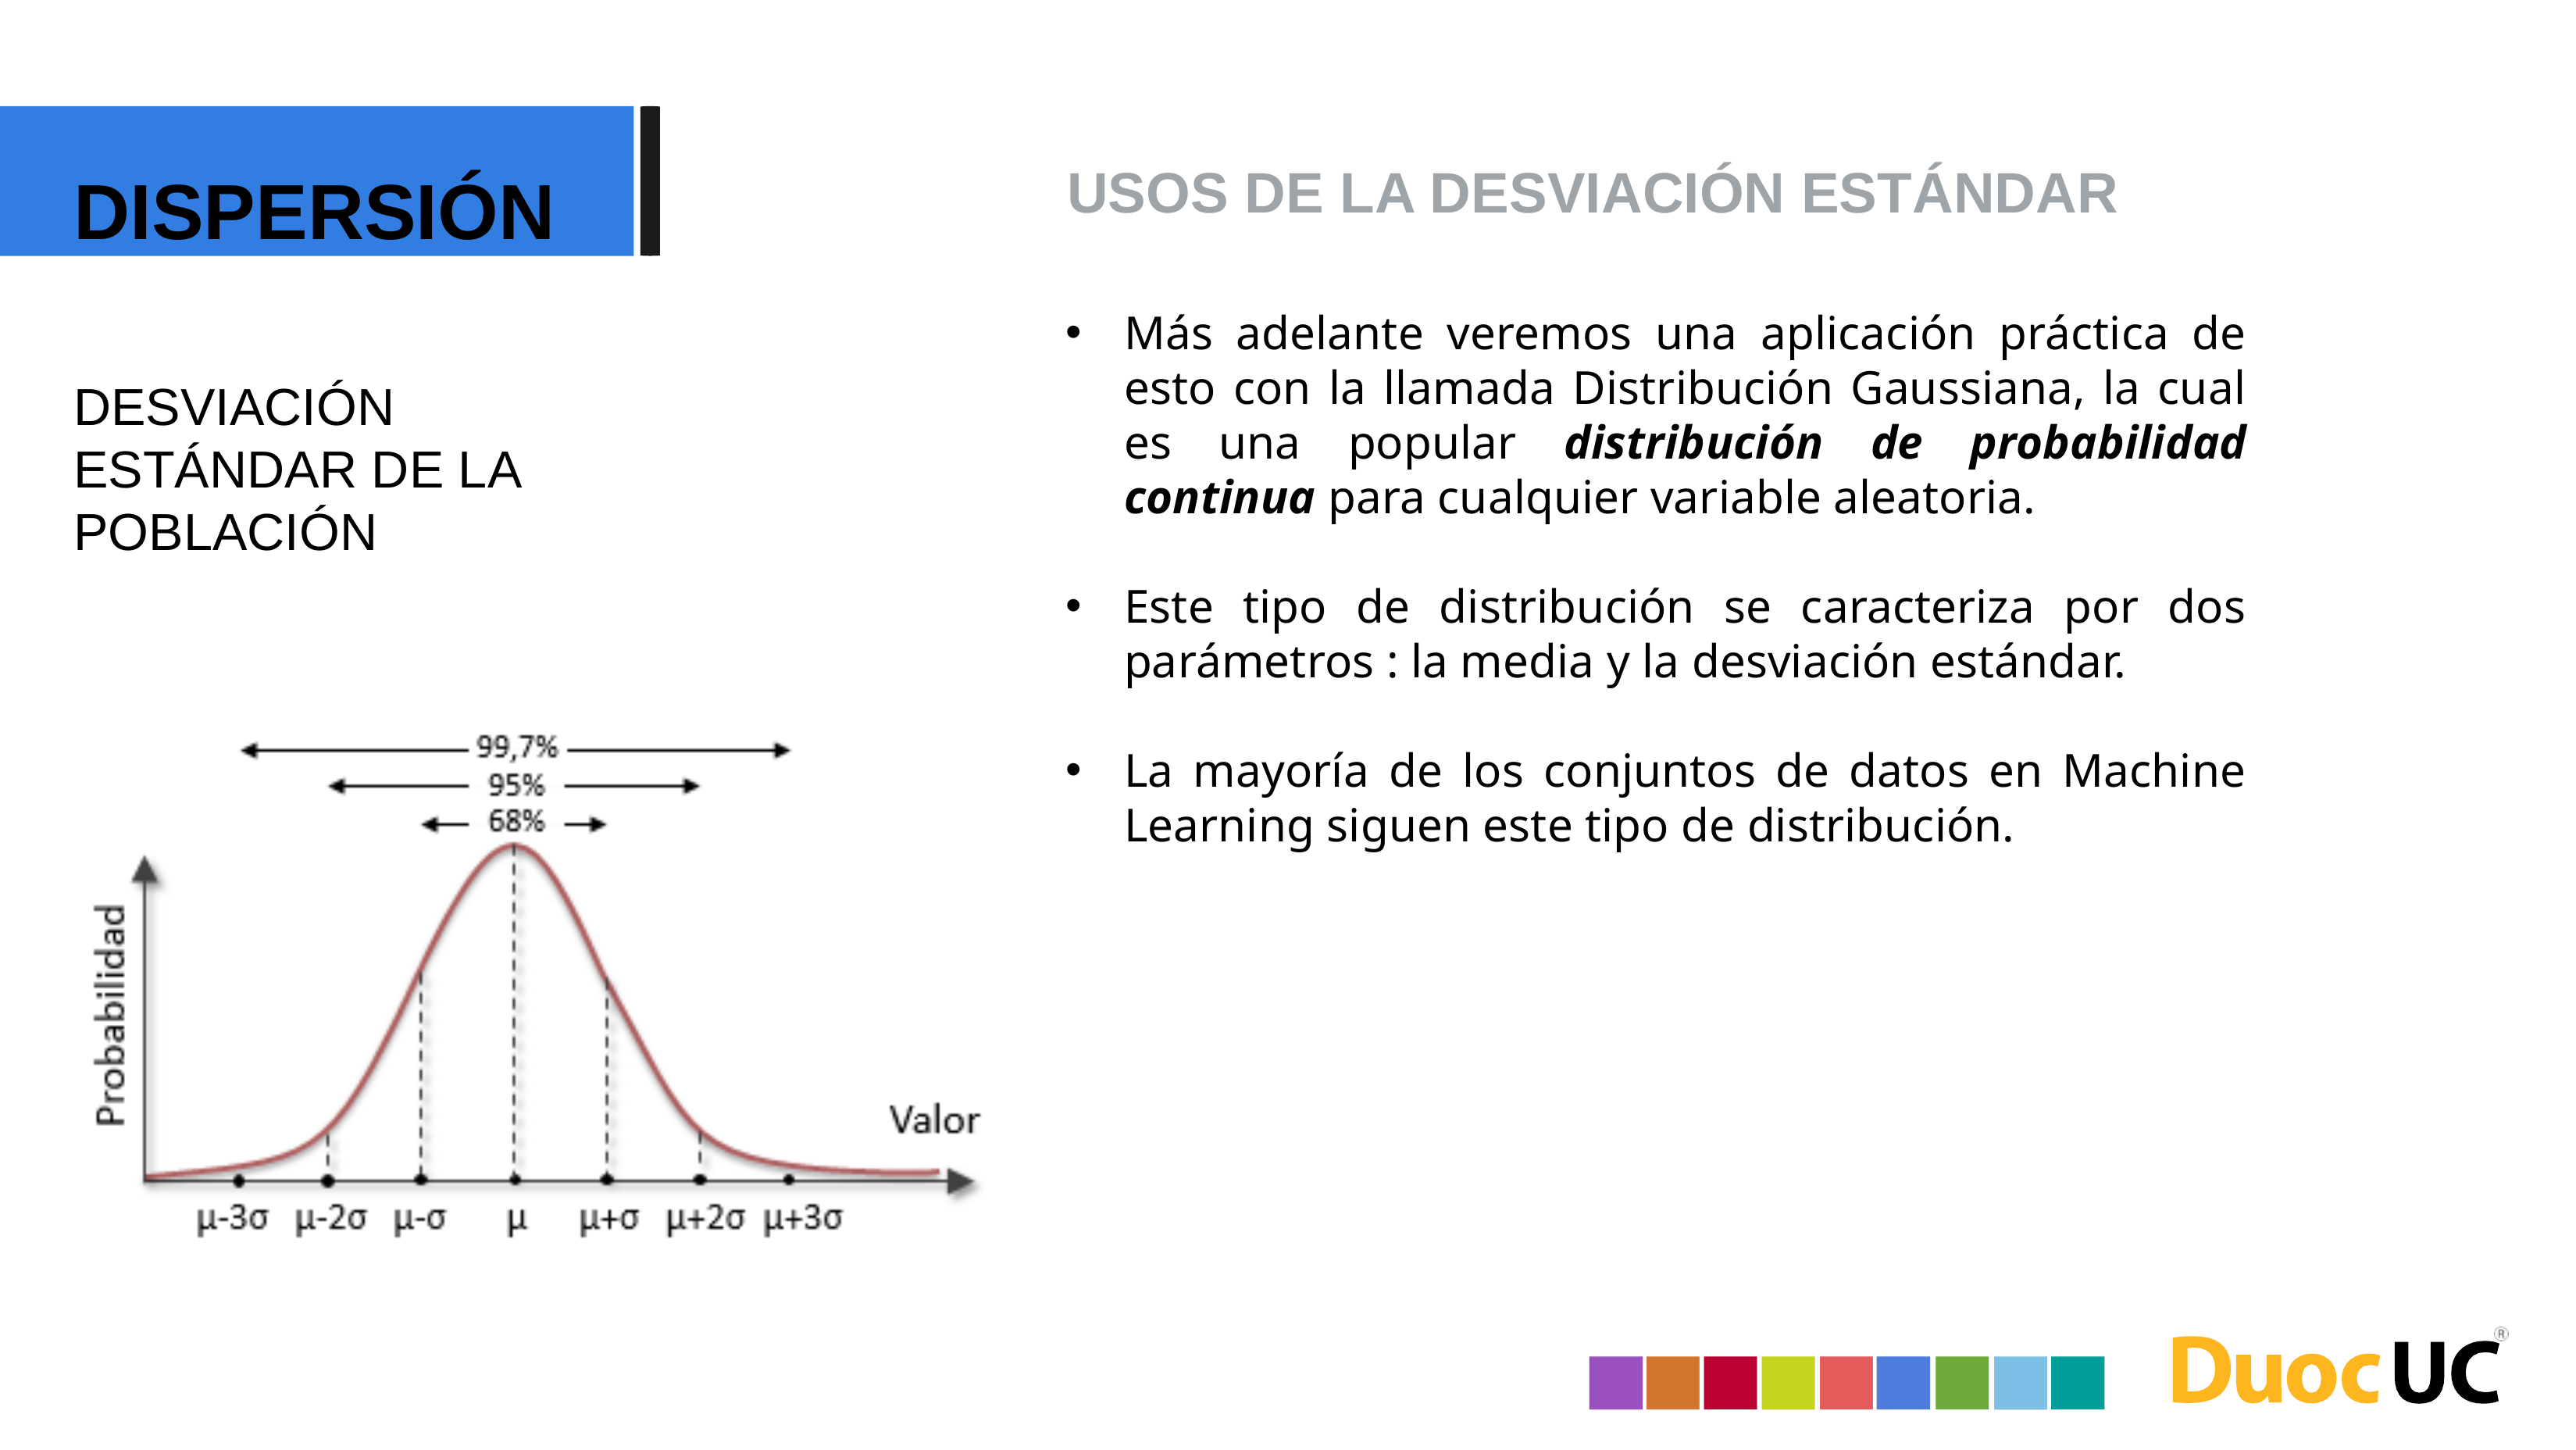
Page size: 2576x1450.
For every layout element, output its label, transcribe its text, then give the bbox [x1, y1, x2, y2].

picture [1579, 1327, 2121, 1434]
picture [2494, 1327, 2509, 1341]
list DESVIACIÓN ESTÁNDAR DE LA POBLACIÓN [73, 373, 630, 562]
text_box USOS DE LA DESVIACIÓN ESTÁNDAR Más adelante veremos una aplicación práctica de esto con la llamada Distribución Gaussiana, la cual es una popular distribución de probabilidad continua para cualquier variable aleatoria. Este tipo de distribución se caracteriza por dos parámetros : la media y la desviación estándar. La mayoría de los conjuntos de datos en Machine Learning siguen este tipo de distribución. [1065, 144, 2248, 898]
list DISPERSIÓN [73, 161, 630, 256]
picture [87, 728, 996, 1255]
